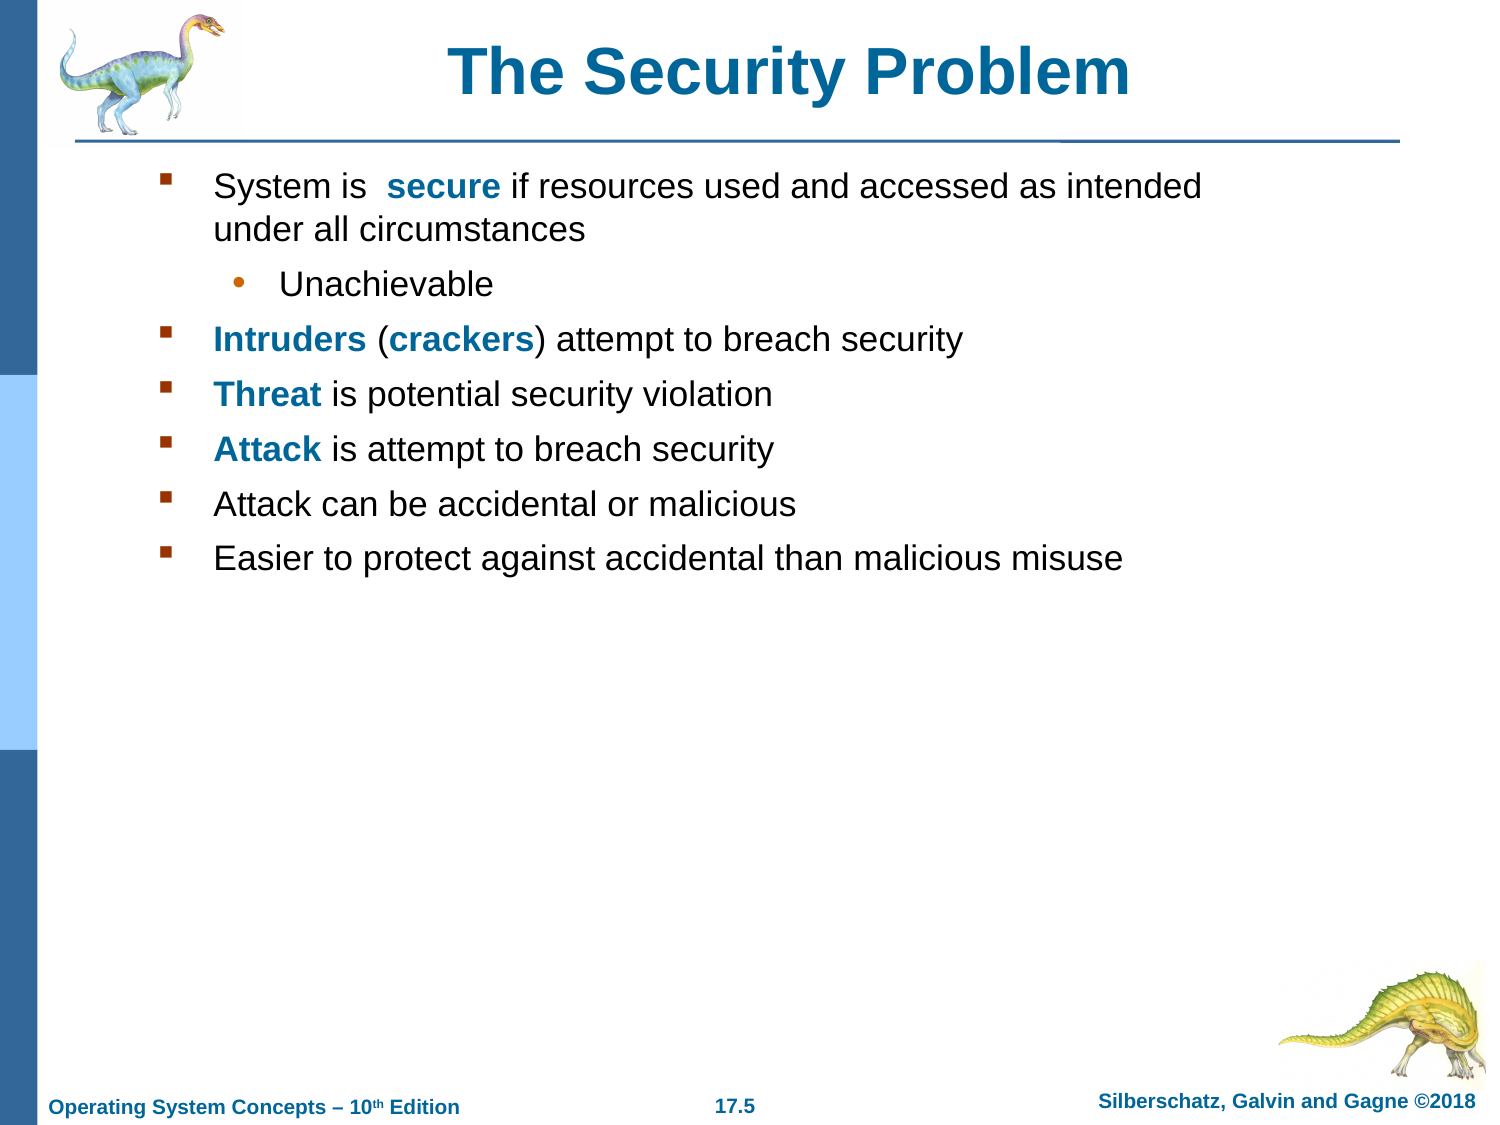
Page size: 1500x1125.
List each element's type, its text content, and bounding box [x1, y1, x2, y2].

title The Security Problem [114, 21, 1465, 116]
picture [1275, 959, 1486, 1090]
picture [46, 0, 243, 149]
list System is secure if resources used and accessed as intended under all circumstances Unachievable Intruders (crackers) attempt to breach security Threat is potential security violation Attack is attempt to breach security Attack can be accidental or malicious Easier to protect against accidental than malicious misuse [142, 155, 1294, 939]
